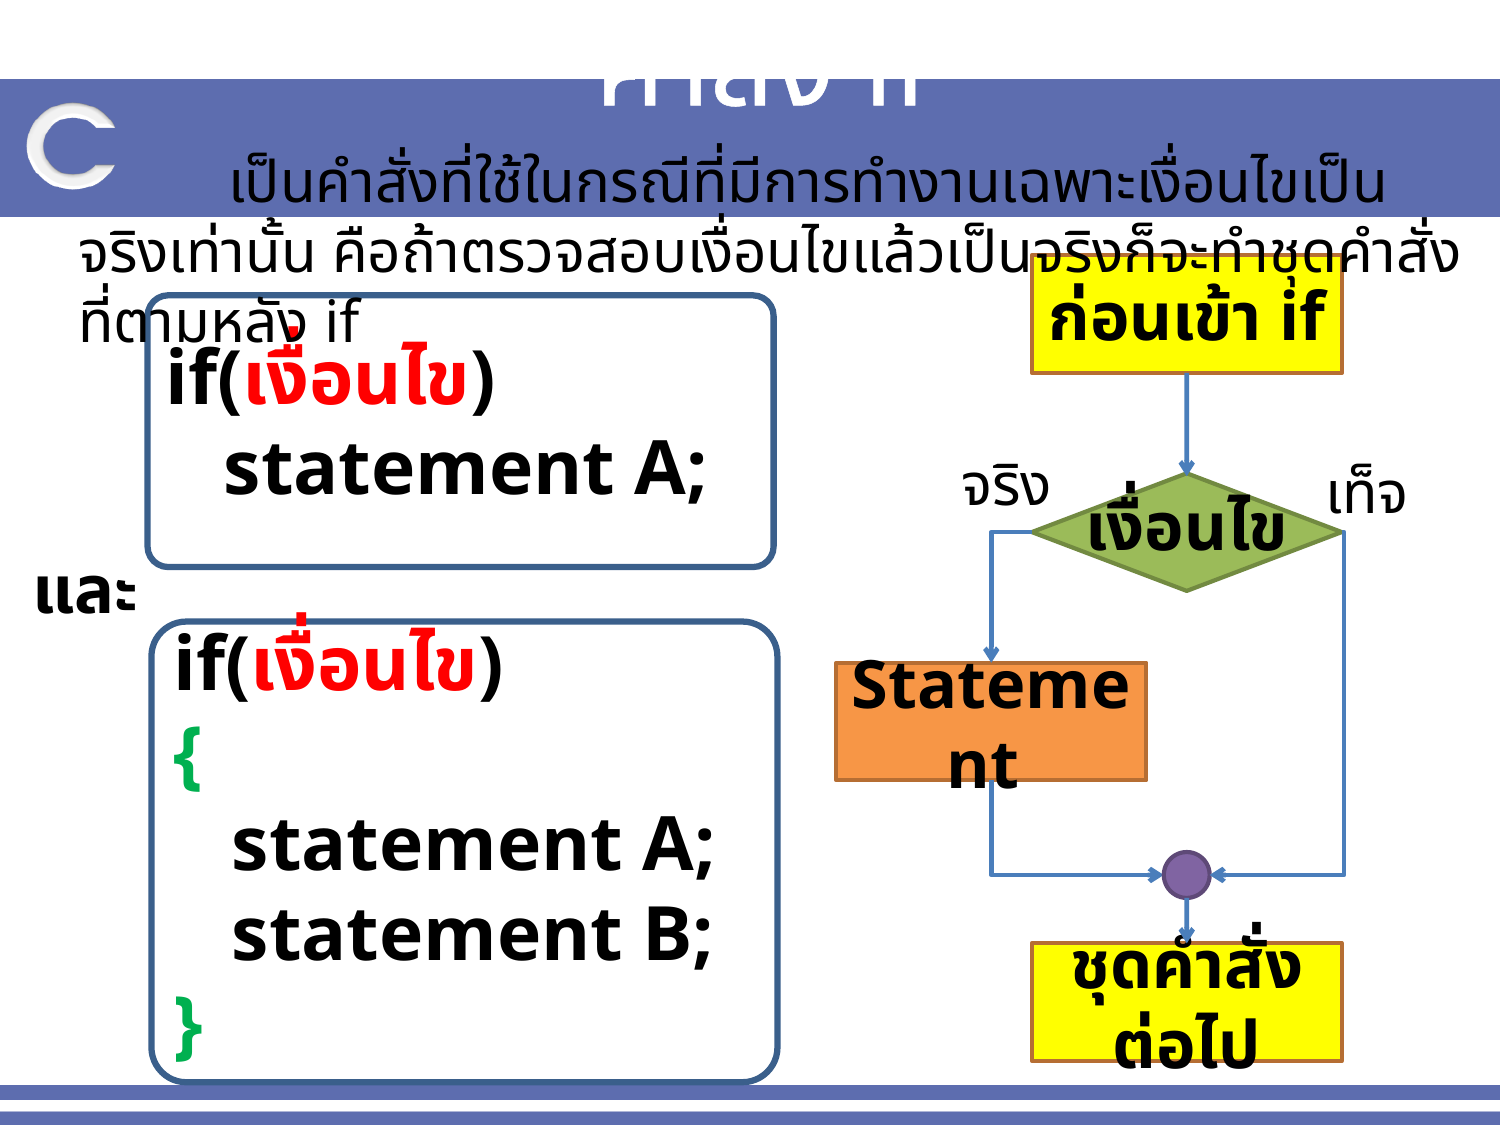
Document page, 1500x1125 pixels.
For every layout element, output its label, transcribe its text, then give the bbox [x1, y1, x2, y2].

text_box เป็นคำสั่งที่ใช้ในกรณีที่มีการทำงานเฉพาะเงื่อนไขเป็นจริงเท่านั้น คือถ้าตรวจสอบเงื่อนไขแล้วเป็นจริงก็จะทำชุดคำสั่งที่ตามหลัง if [63, 137, 1484, 362]
text_box if(เงื่อนไข) statement A; [145, 362, 776, 570]
text_box และ [17, 539, 154, 634]
title คำสั่ง if [88, 0, 1439, 137]
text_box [836, 255, 1412, 1062]
text_box if(เงื่อนไข) { statement A; statement B; } [149, 619, 780, 1085]
picture [0, 0, 1500, 1125]
